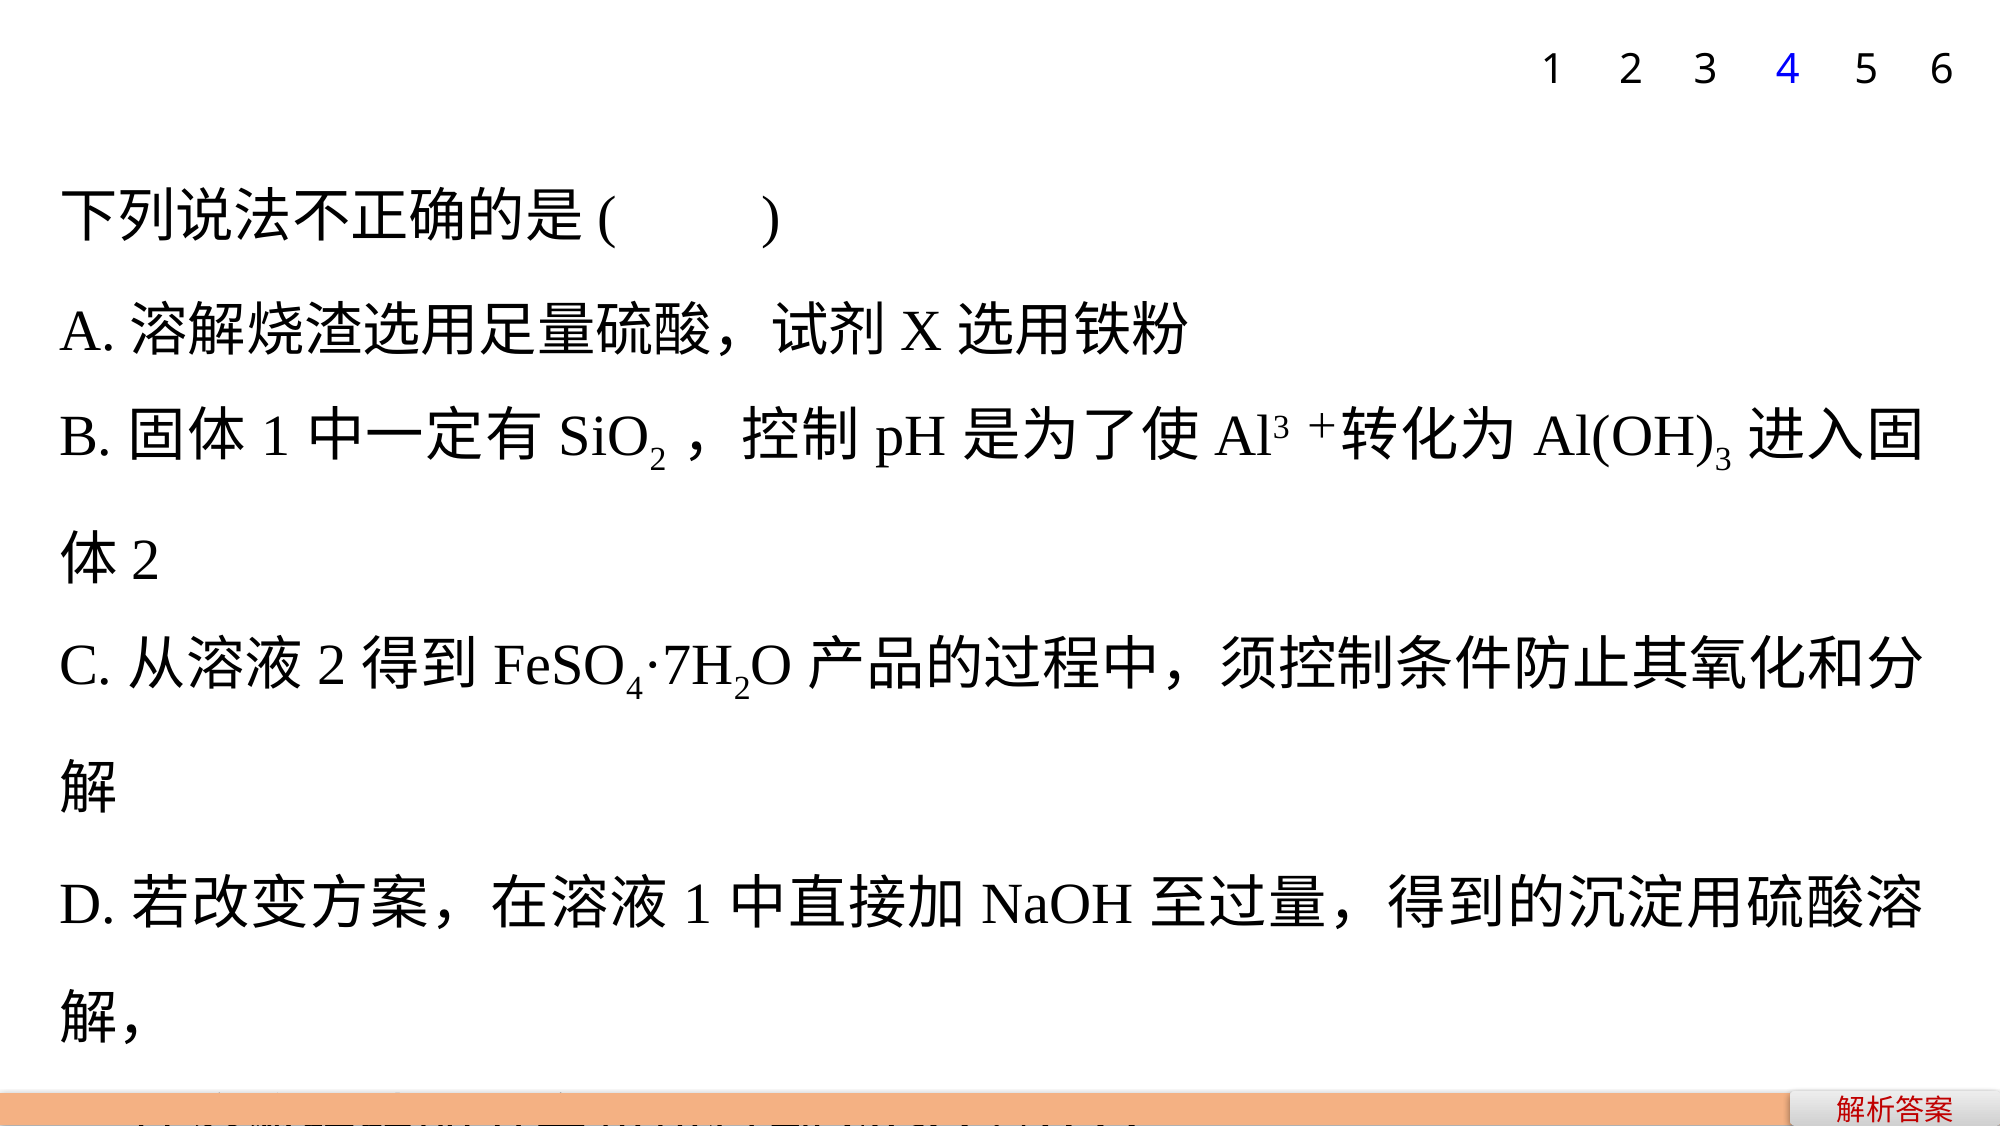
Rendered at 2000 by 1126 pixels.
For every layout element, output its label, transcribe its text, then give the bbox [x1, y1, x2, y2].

text_box 5 [1837, 19, 1899, 114]
text_box [0, 1092, 1787, 1126]
text_box 3 [1680, 19, 1738, 114]
text_box 解析答案 [1788, 1089, 2000, 1126]
text_box 2 [1601, 19, 1664, 114]
text_box 4 [1754, 19, 1820, 114]
text_box 6 [1912, 19, 1974, 114]
text_box 下列说法不正确的是( ) A.溶解烧渣选用足量硫酸，试剂X选用铁粉 B.固体1中一定有SiO2，控制pH是为了使Al3＋转化为Al(OH)3进入固体2 C.从溶液2得到FeSO4·7H2O产品的过程中，须控制条件防止其氧化和分解 D.若改变方案，在溶液1中直接加NaOH至过量，得到的沉淀用硫酸溶解， 其溶液经结晶分离也可得到FeSO4·7H2O [39, 123, 1945, 1091]
text_box 1 [1519, 19, 1585, 114]
